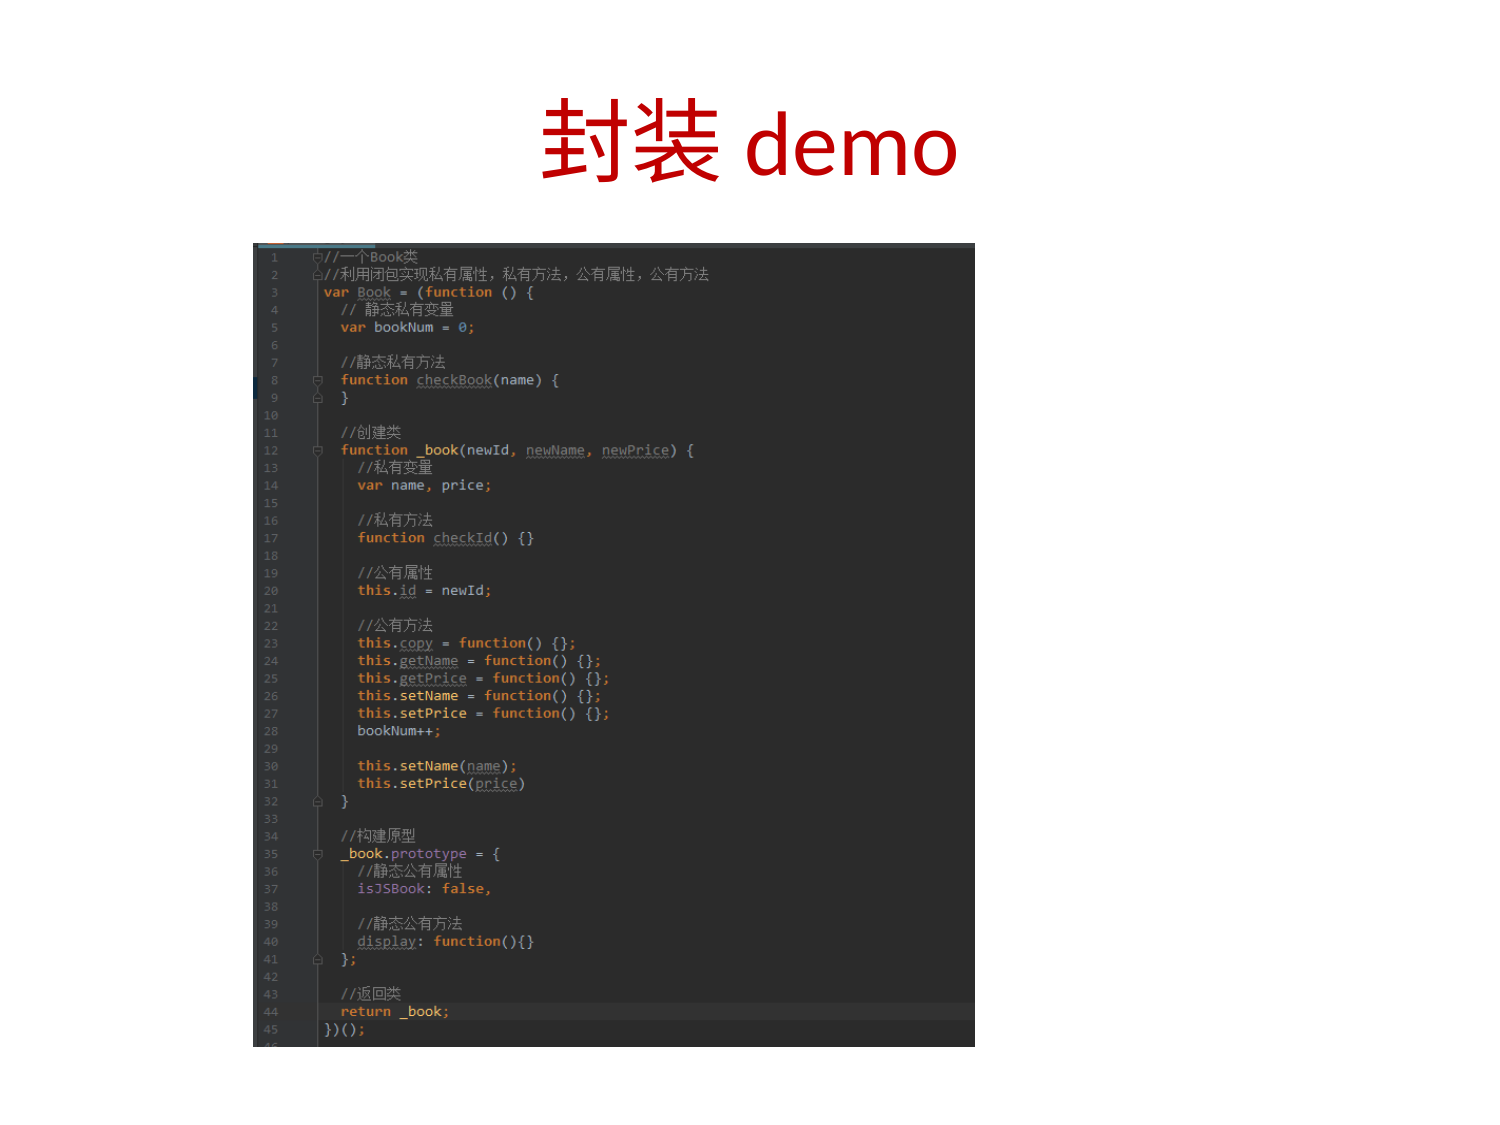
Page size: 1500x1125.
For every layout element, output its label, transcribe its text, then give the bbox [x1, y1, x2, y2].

title 封装demo [75, 45, 1425, 233]
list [253, 243, 975, 1047]
